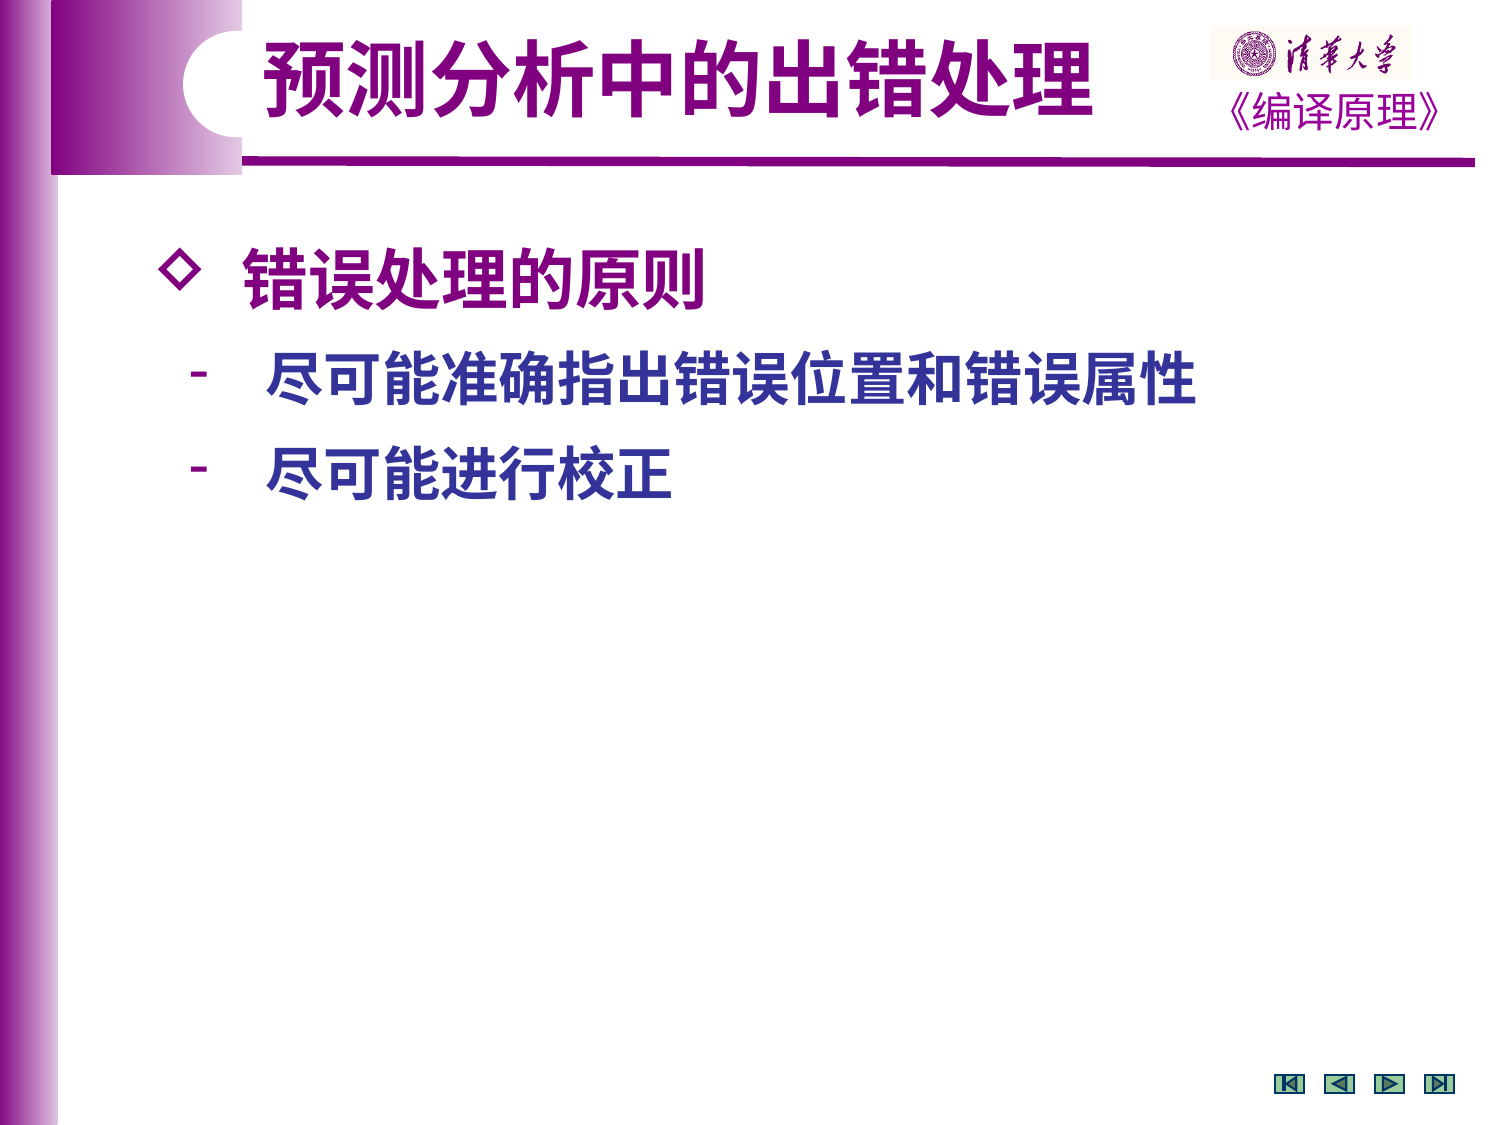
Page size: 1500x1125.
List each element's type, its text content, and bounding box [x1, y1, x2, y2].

text_box [1374, 1074, 1405, 1093]
text_box [1274, 1074, 1305, 1093]
picture [1210, 26, 1412, 79]
text_box 错误处理的原则 尽可能准确指出错误位置和错误属性 尽可能进行校正 [135, 230, 1400, 515]
text_box 预测分析中的出错处理 [242, 31, 1117, 136]
text_box [1324, 1074, 1355, 1093]
text_box [1424, 1074, 1455, 1093]
